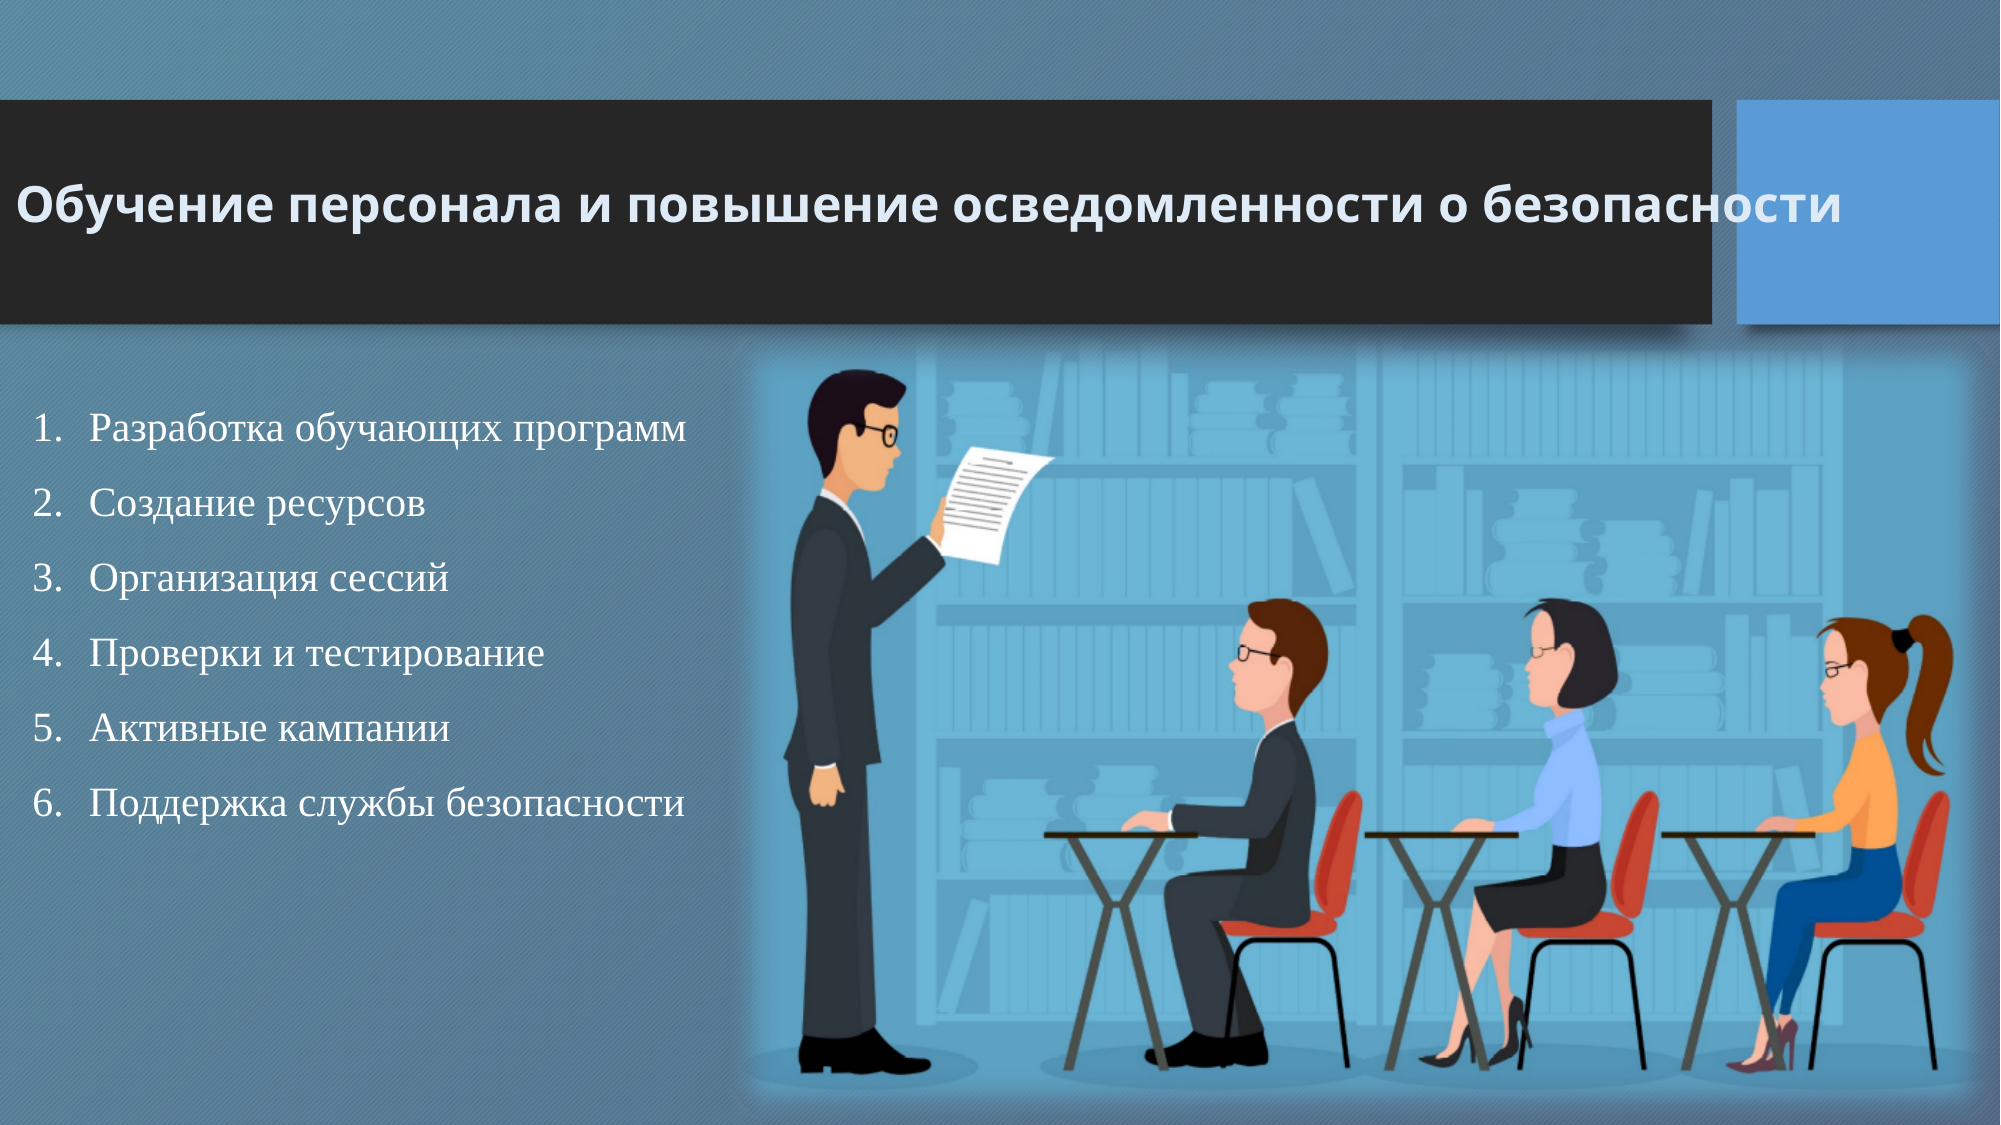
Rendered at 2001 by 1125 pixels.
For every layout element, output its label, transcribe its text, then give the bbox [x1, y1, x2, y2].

text_box Разработка обучающих программ Создание ресурсов Организация сессий Проверки и тестирование Активные кампании Поддержка службы безопасности [17, 367, 724, 833]
title Обучение персонала и повышение осведомленности о безопасности [0, 114, 2000, 292]
picture [0, 325, 2000, 1125]
